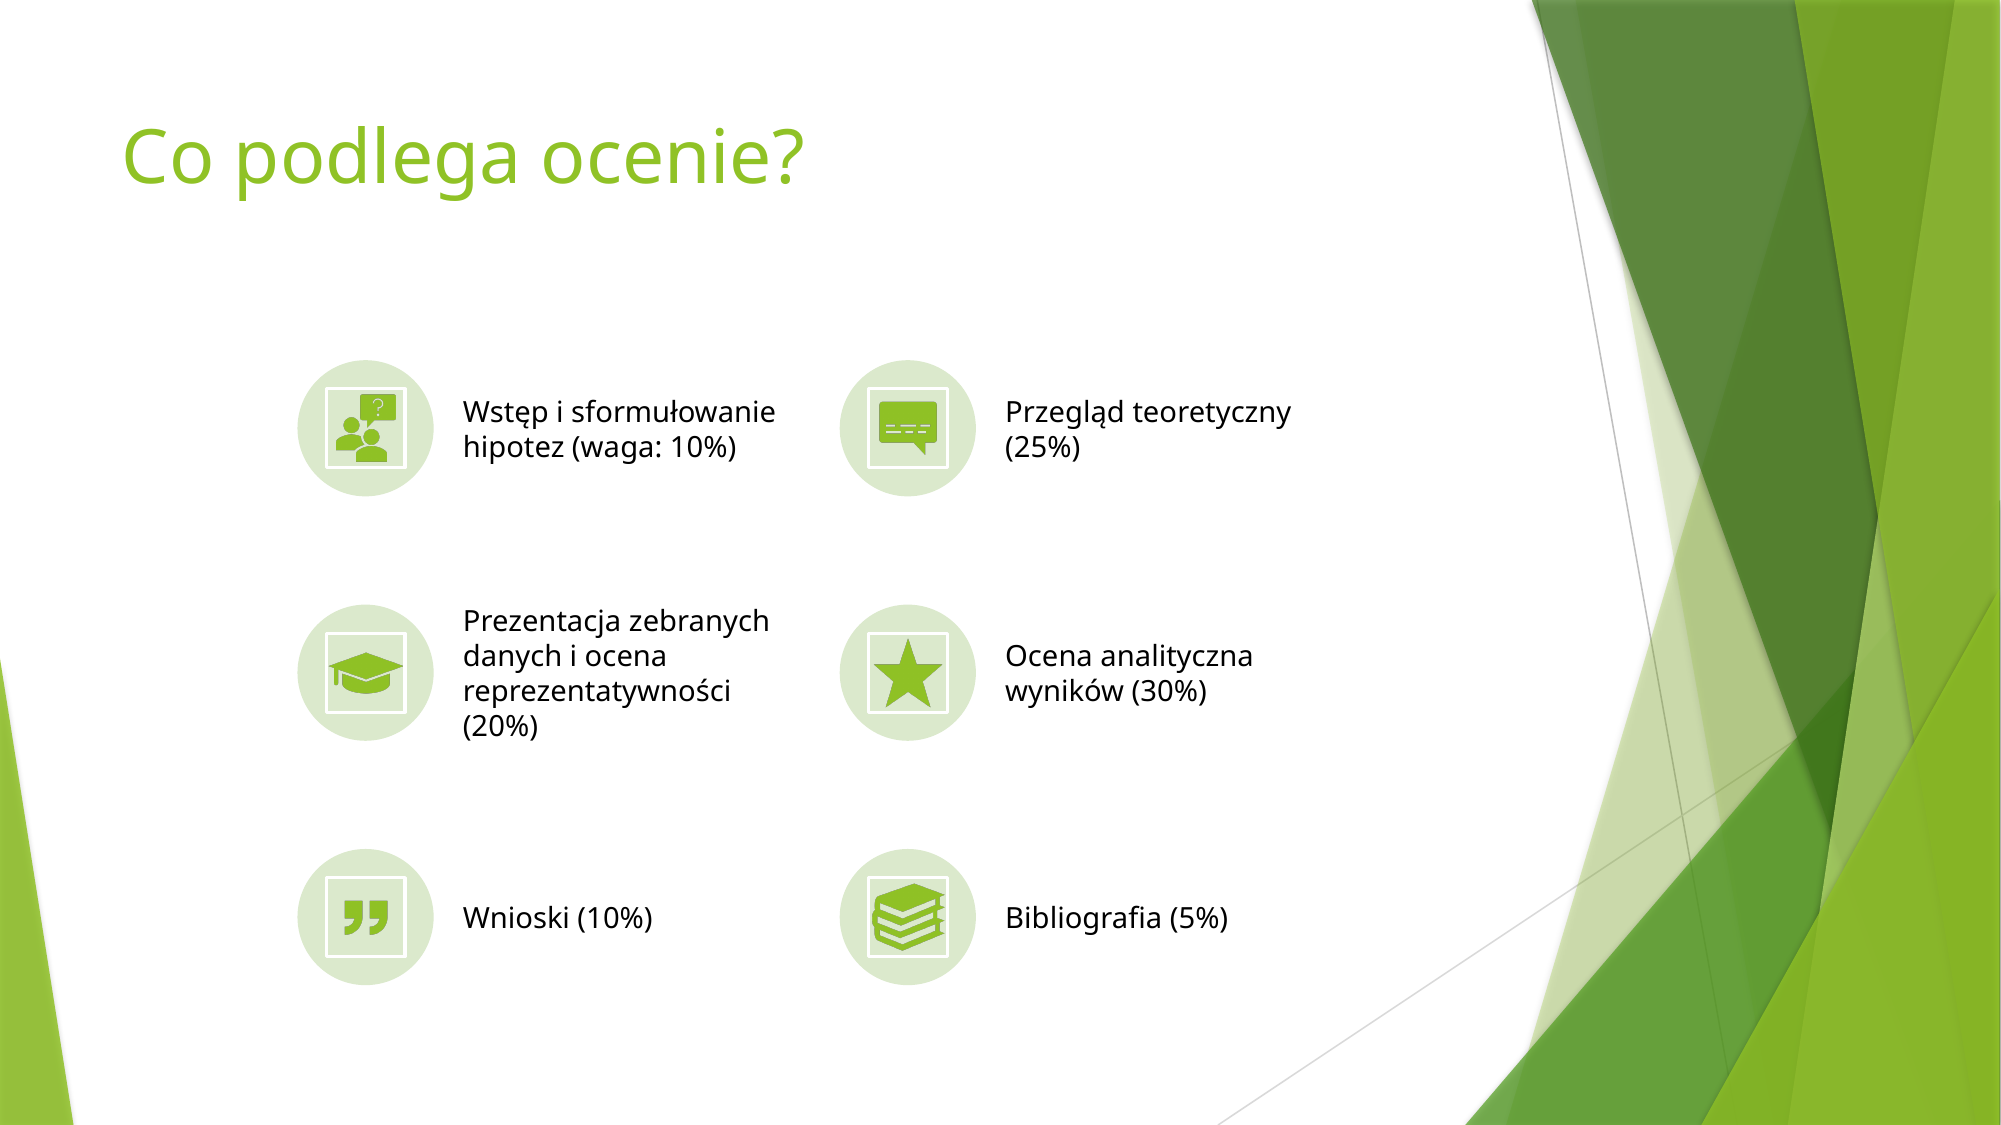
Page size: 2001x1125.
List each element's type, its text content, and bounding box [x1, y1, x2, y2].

title Co podlega ocenie? [106, 101, 1517, 319]
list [106, 353, 1518, 992]
